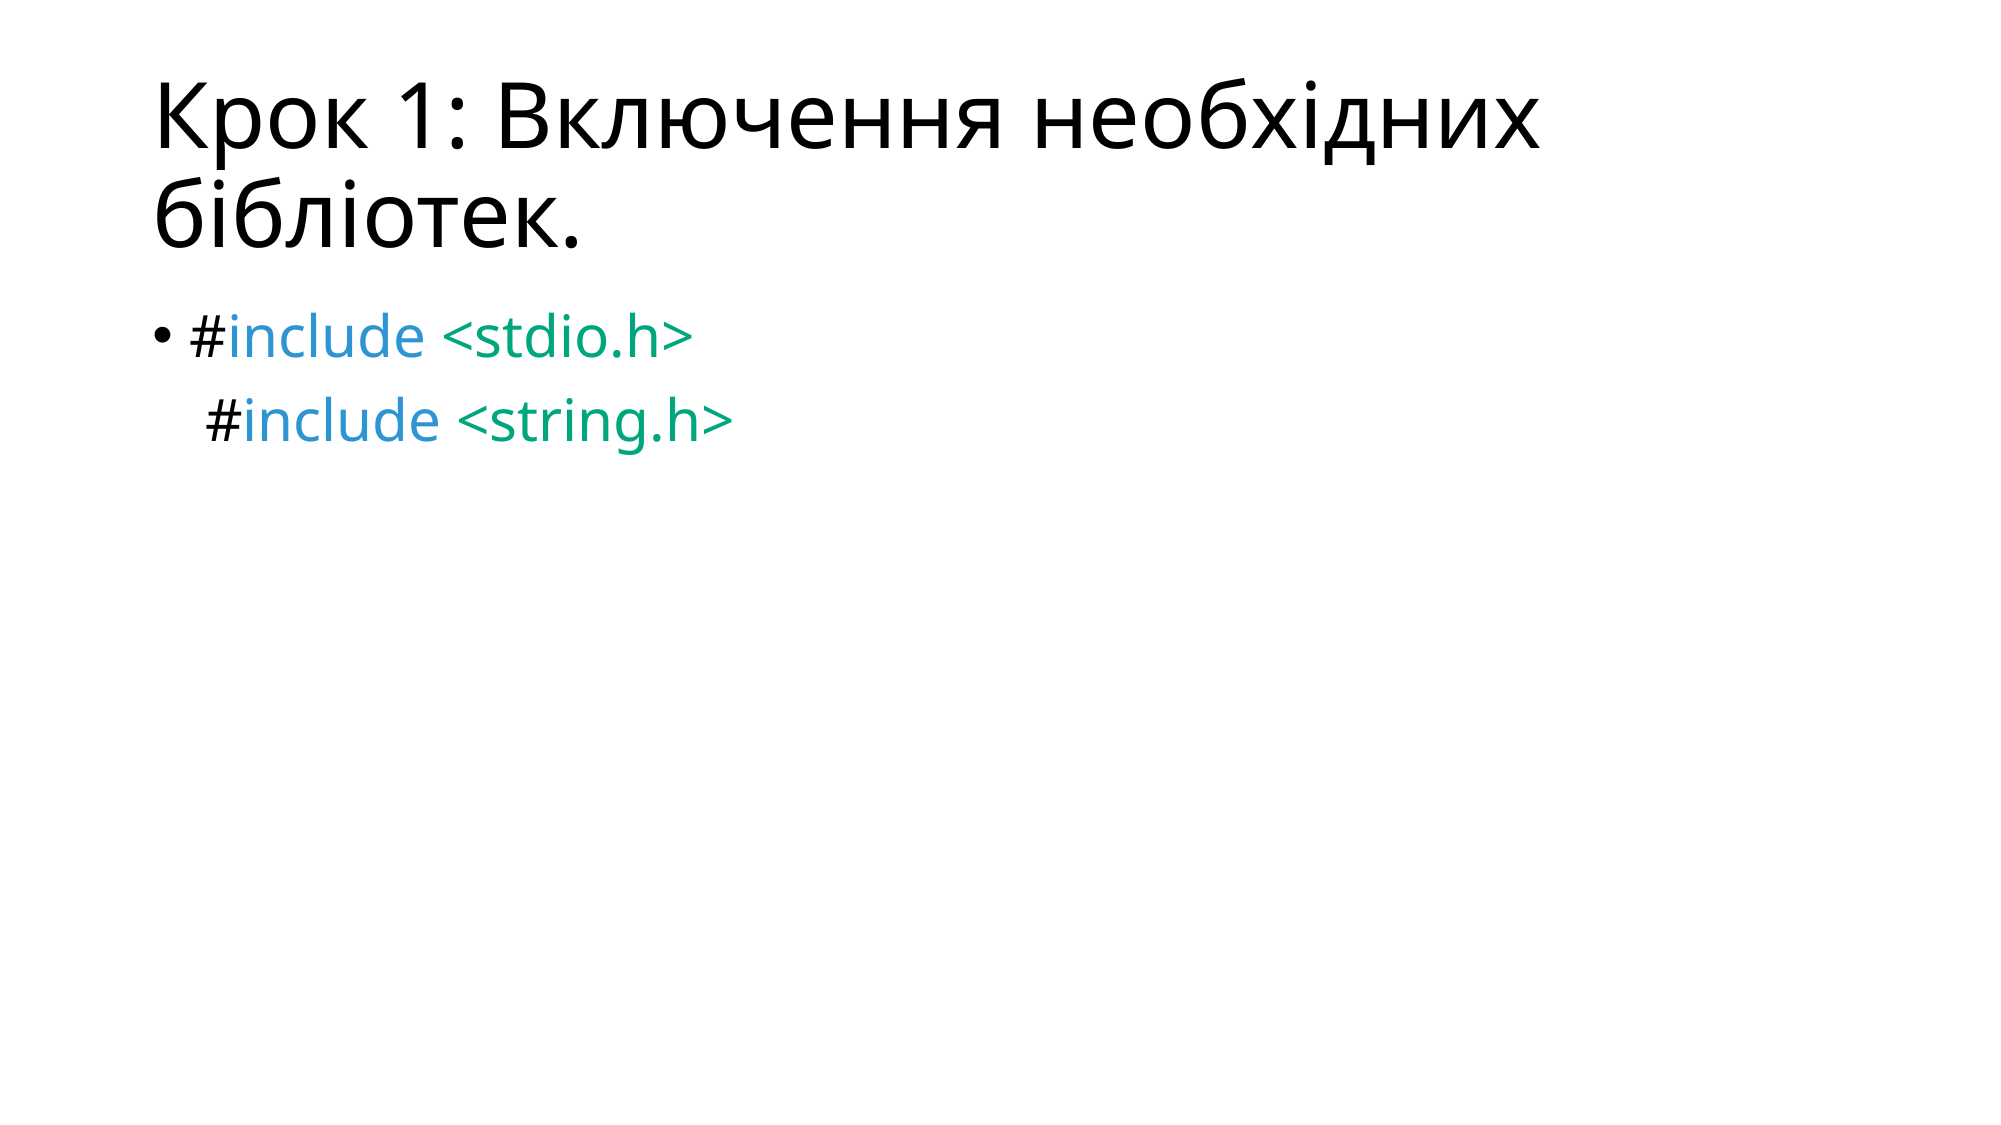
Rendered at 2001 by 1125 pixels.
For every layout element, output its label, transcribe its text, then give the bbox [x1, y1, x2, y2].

title Крок 1: Включення необхідних бібліотек. [137, 59, 1863, 278]
list #include <stdio.h> #include <string.h> [137, 299, 1863, 1014]
